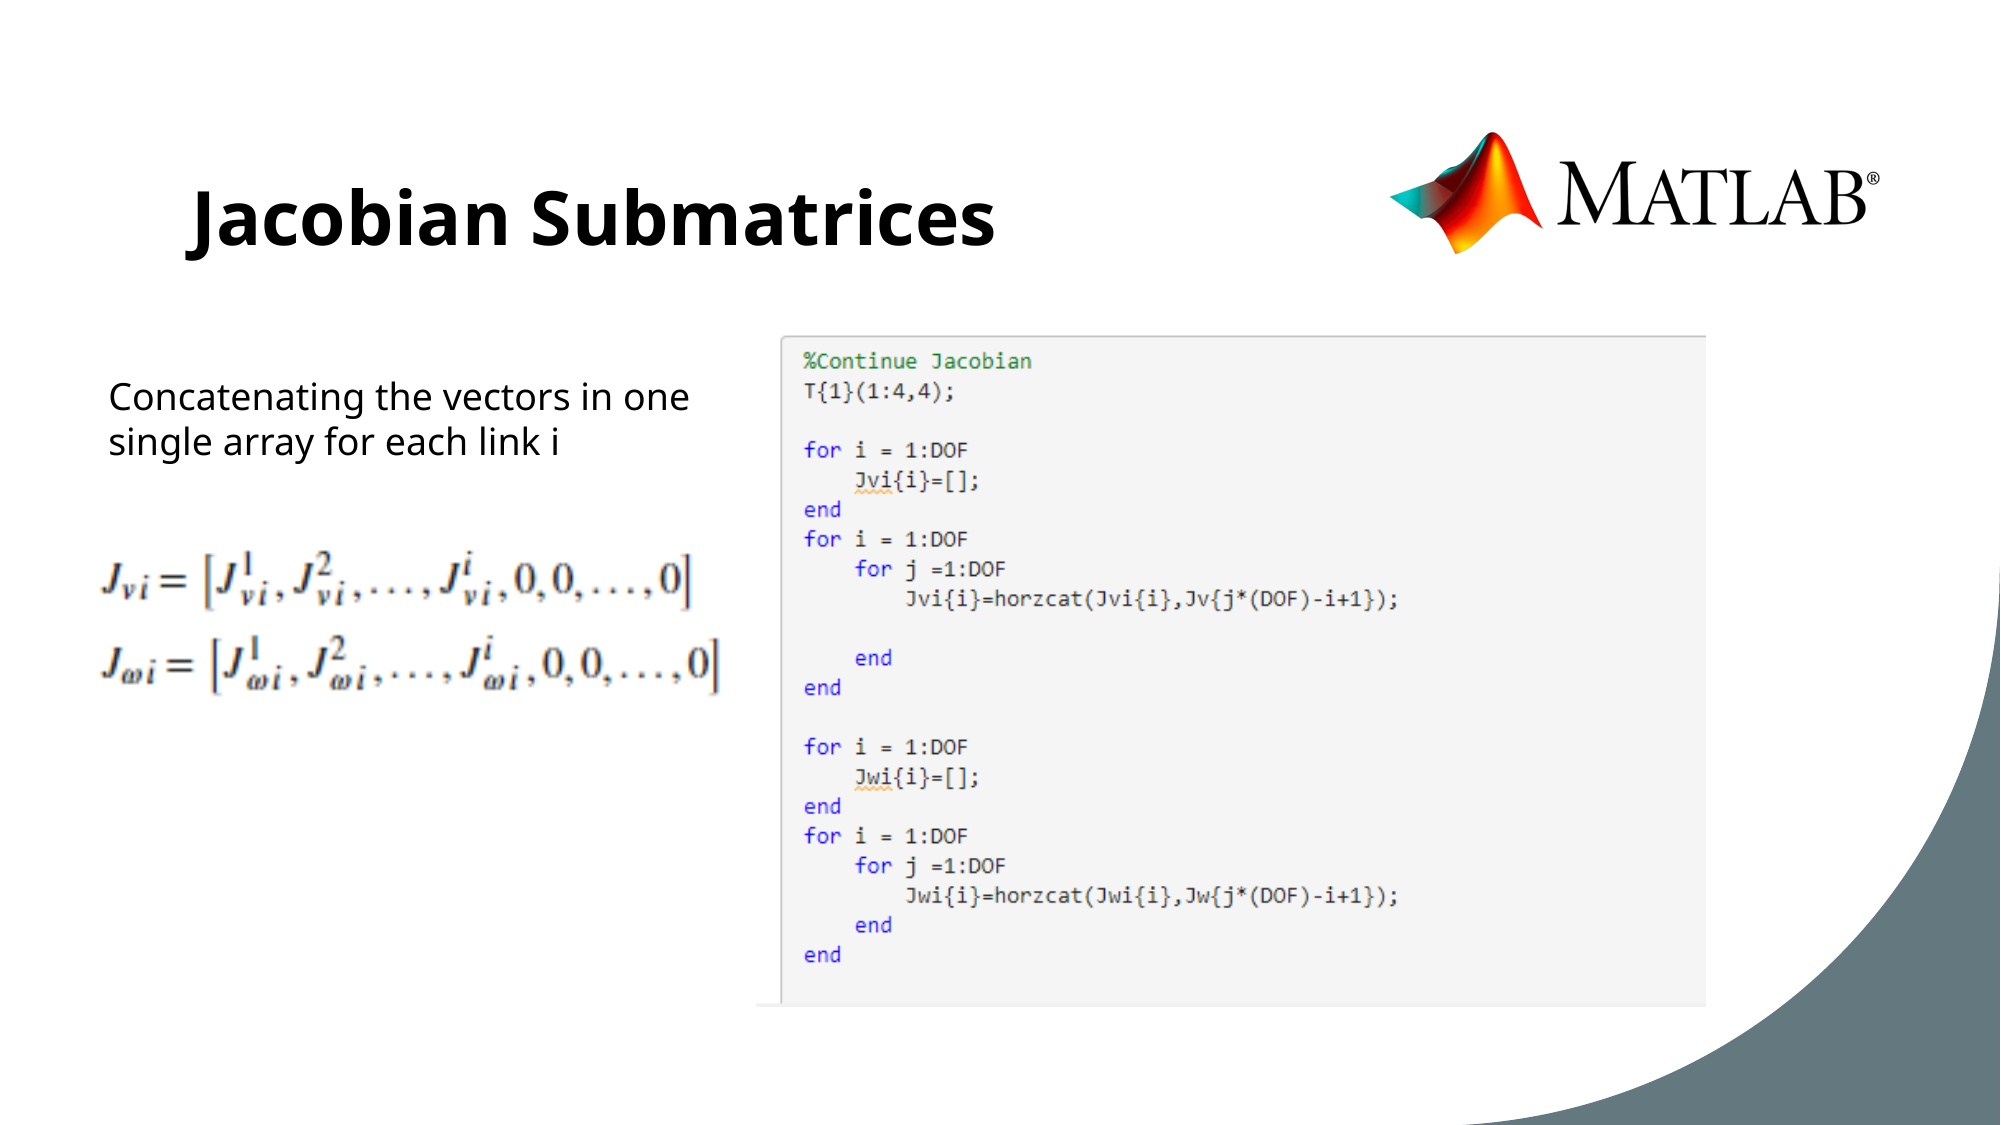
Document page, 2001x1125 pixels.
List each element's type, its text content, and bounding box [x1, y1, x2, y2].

text_box Jacobian Submatrices [176, 118, 1386, 268]
picture [756, 53, 1883, 1007]
picture [21, 537, 735, 742]
text_box Concatenating the vectors in one single array for each link i [93, 365, 756, 471]
